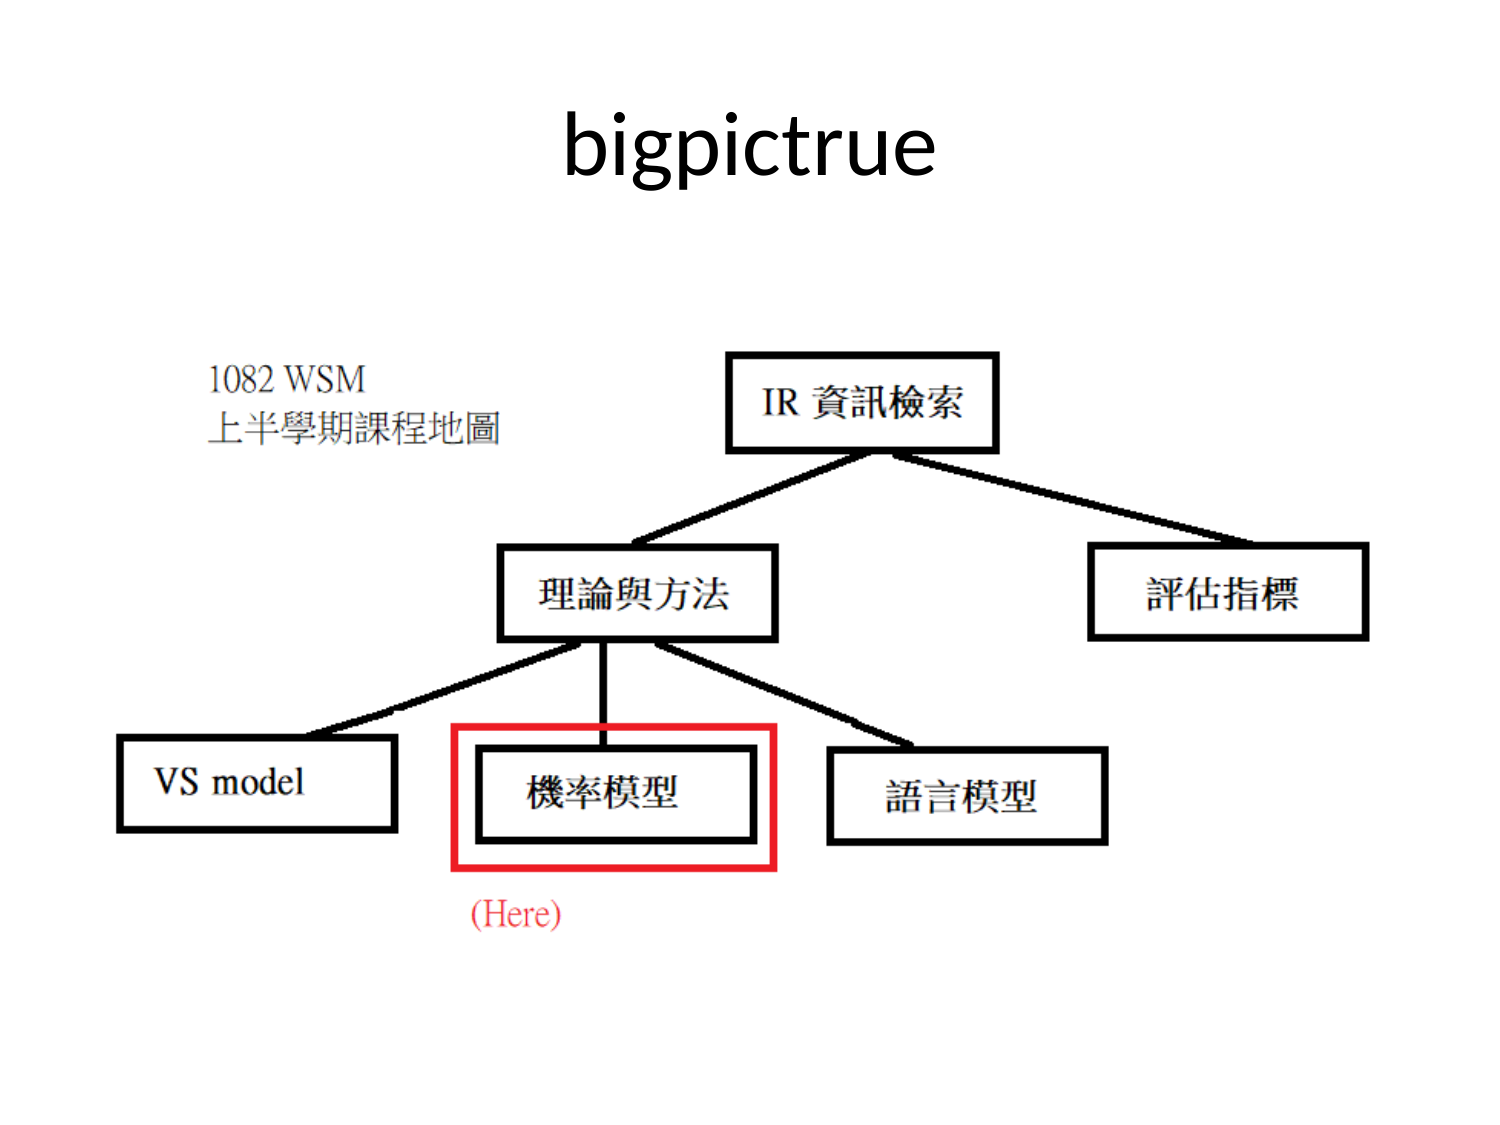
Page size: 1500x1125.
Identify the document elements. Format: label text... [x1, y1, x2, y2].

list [74, 321, 1426, 947]
title bigpictrue [75, 45, 1425, 233]
